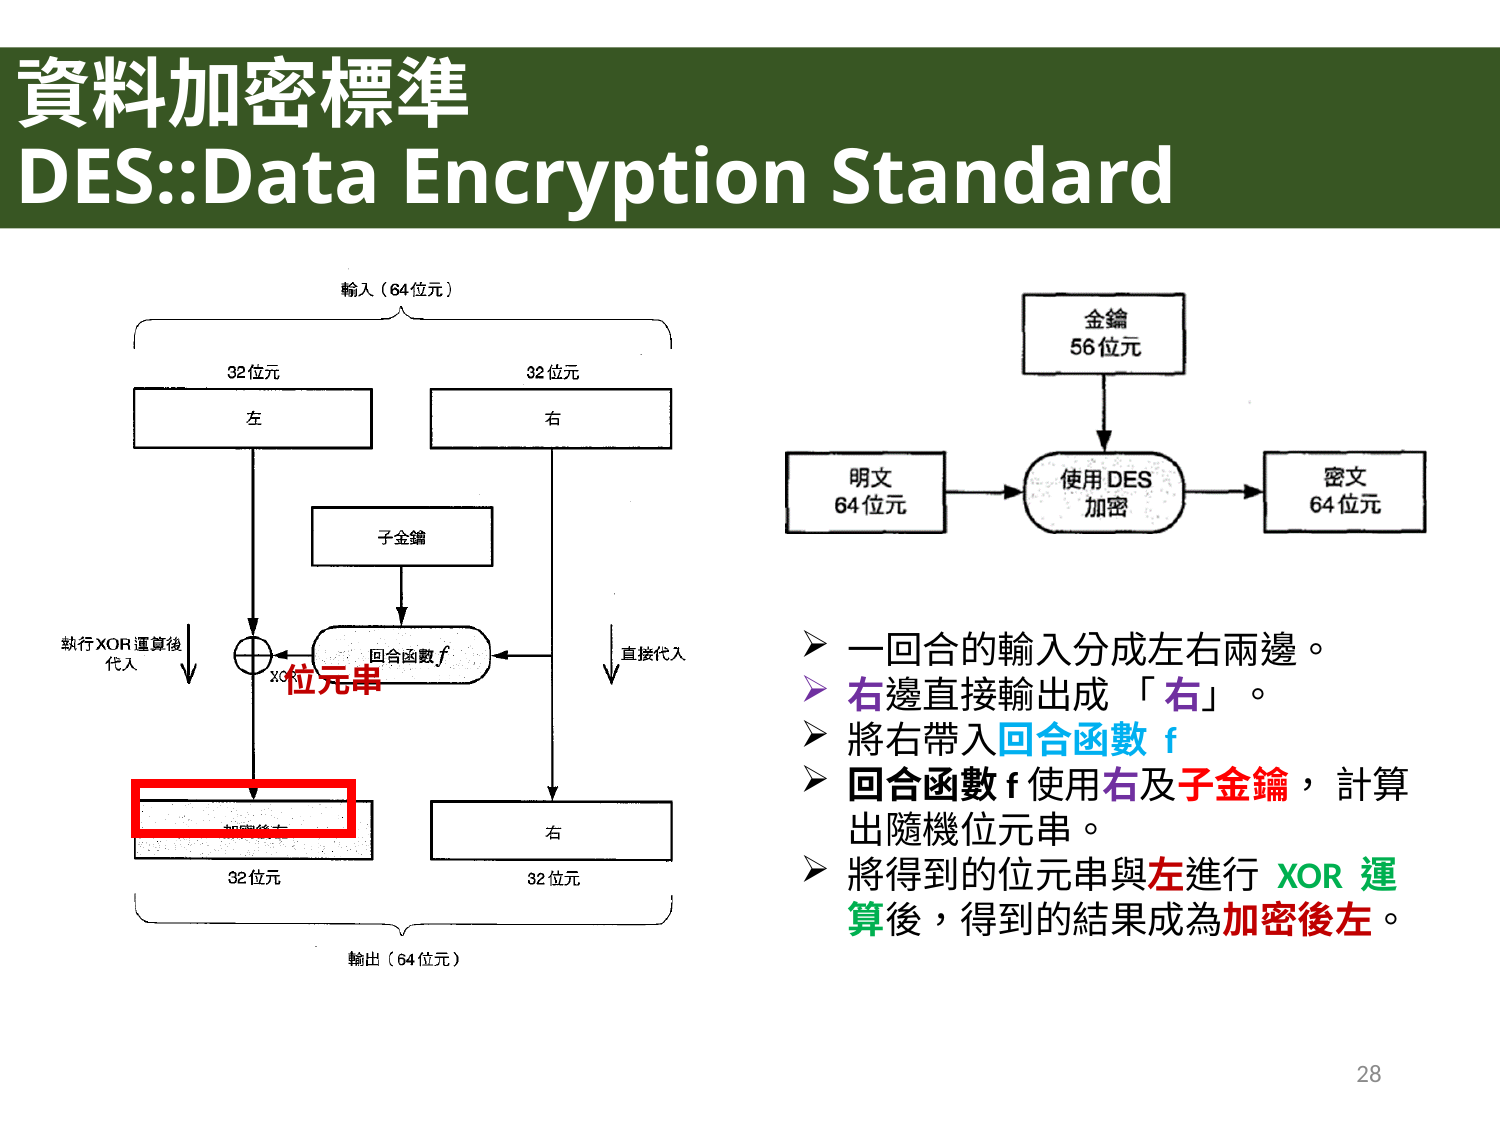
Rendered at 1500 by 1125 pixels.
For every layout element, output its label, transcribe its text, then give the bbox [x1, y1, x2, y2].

text_box 資料加密標準 DES::Data Encryption Standard [0, 47, 1500, 229]
text_box 一回合的輸入分成左右兩邊。 右邊直接輸出成 「 右」。 將右帶入回合函數 f 回合函數f使用右及子金鑰， 計算出隨機位元串。 將得到的位元串與左進行 XOR 運算後，得到的結果成為加密後左。 [785, 618, 1432, 949]
slide_number 28 [1059, 1042, 1397, 1103]
picture [785, 291, 1427, 534]
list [55, 264, 712, 974]
